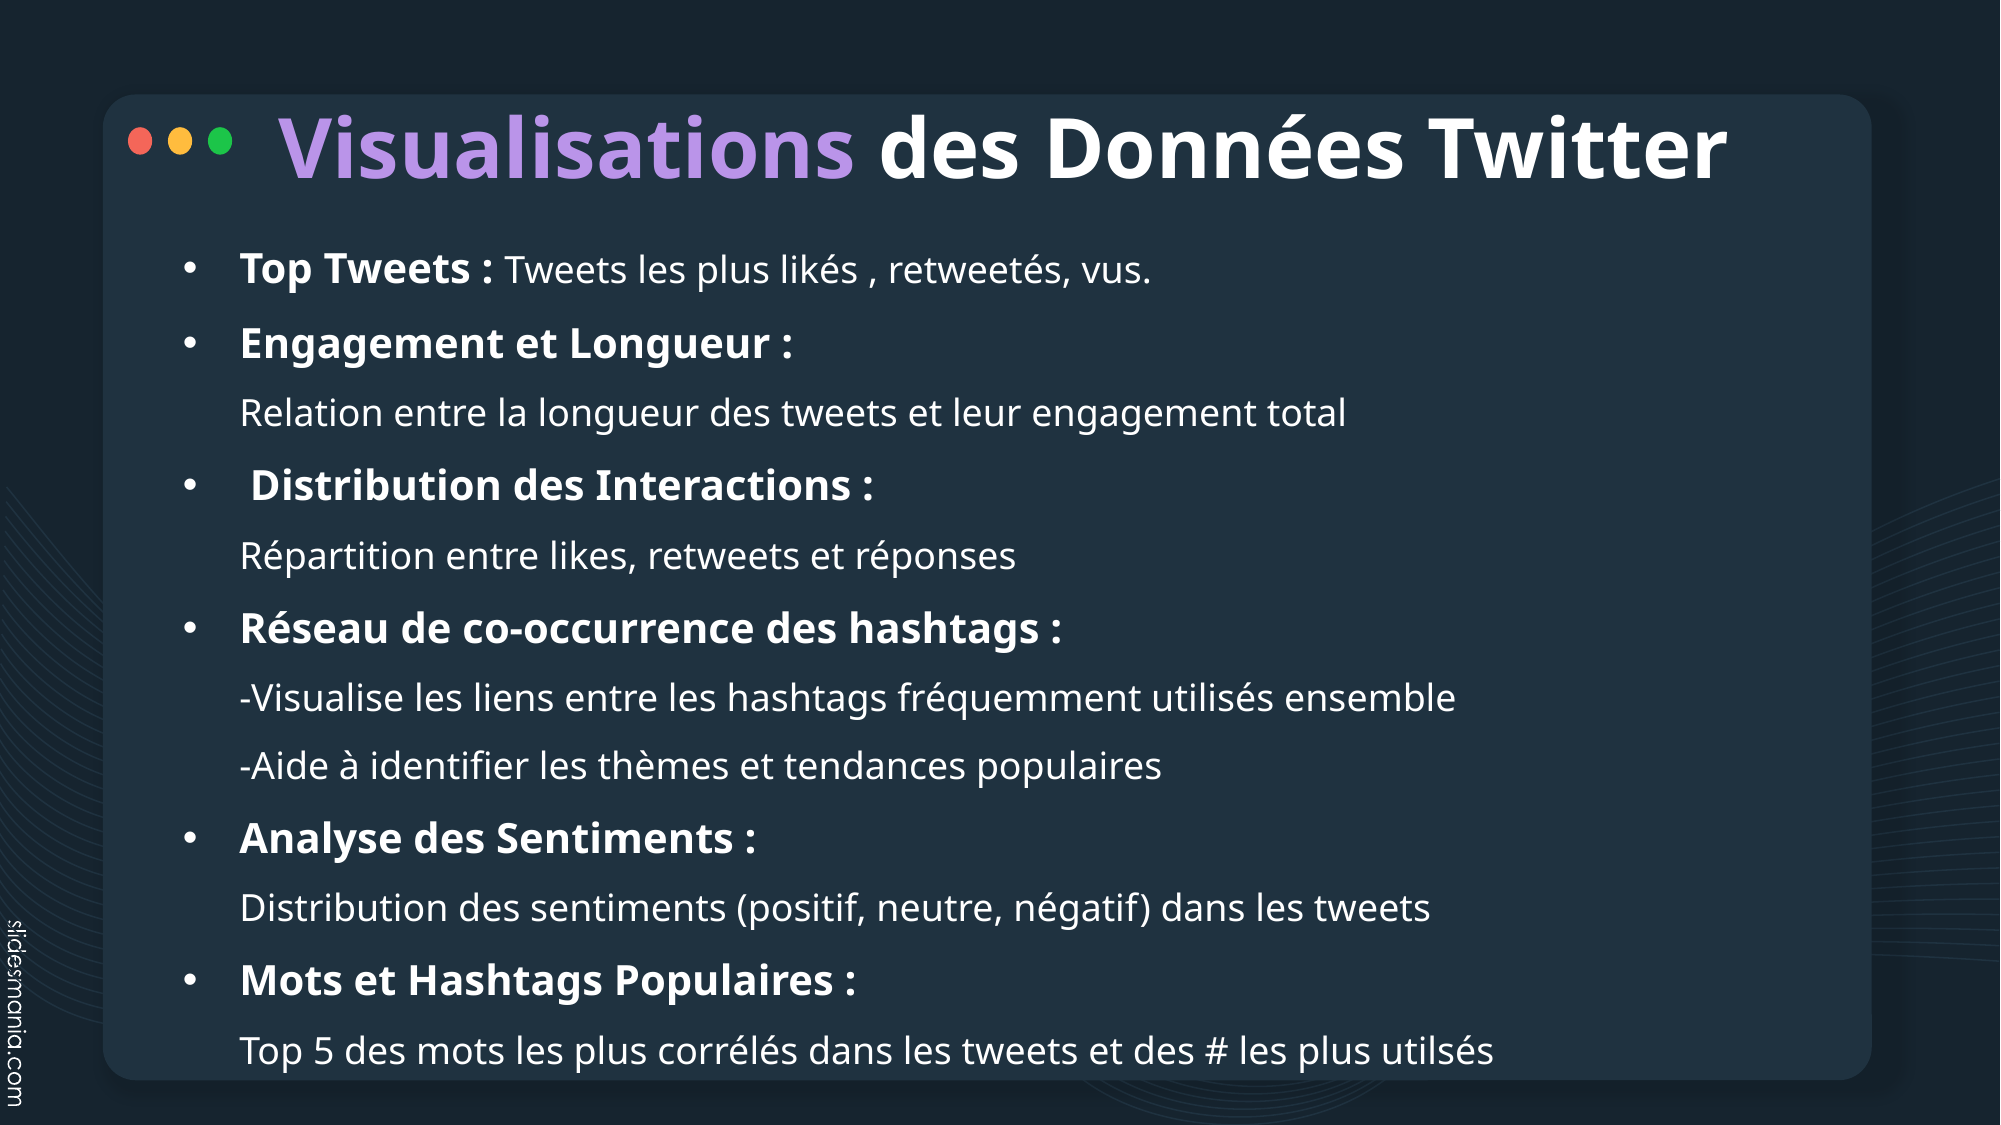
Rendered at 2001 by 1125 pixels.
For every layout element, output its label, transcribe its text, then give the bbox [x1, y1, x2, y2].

title Visualisations des Données Twitter [1873, 94, 1881, 283]
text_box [102, 94, 1872, 1081]
